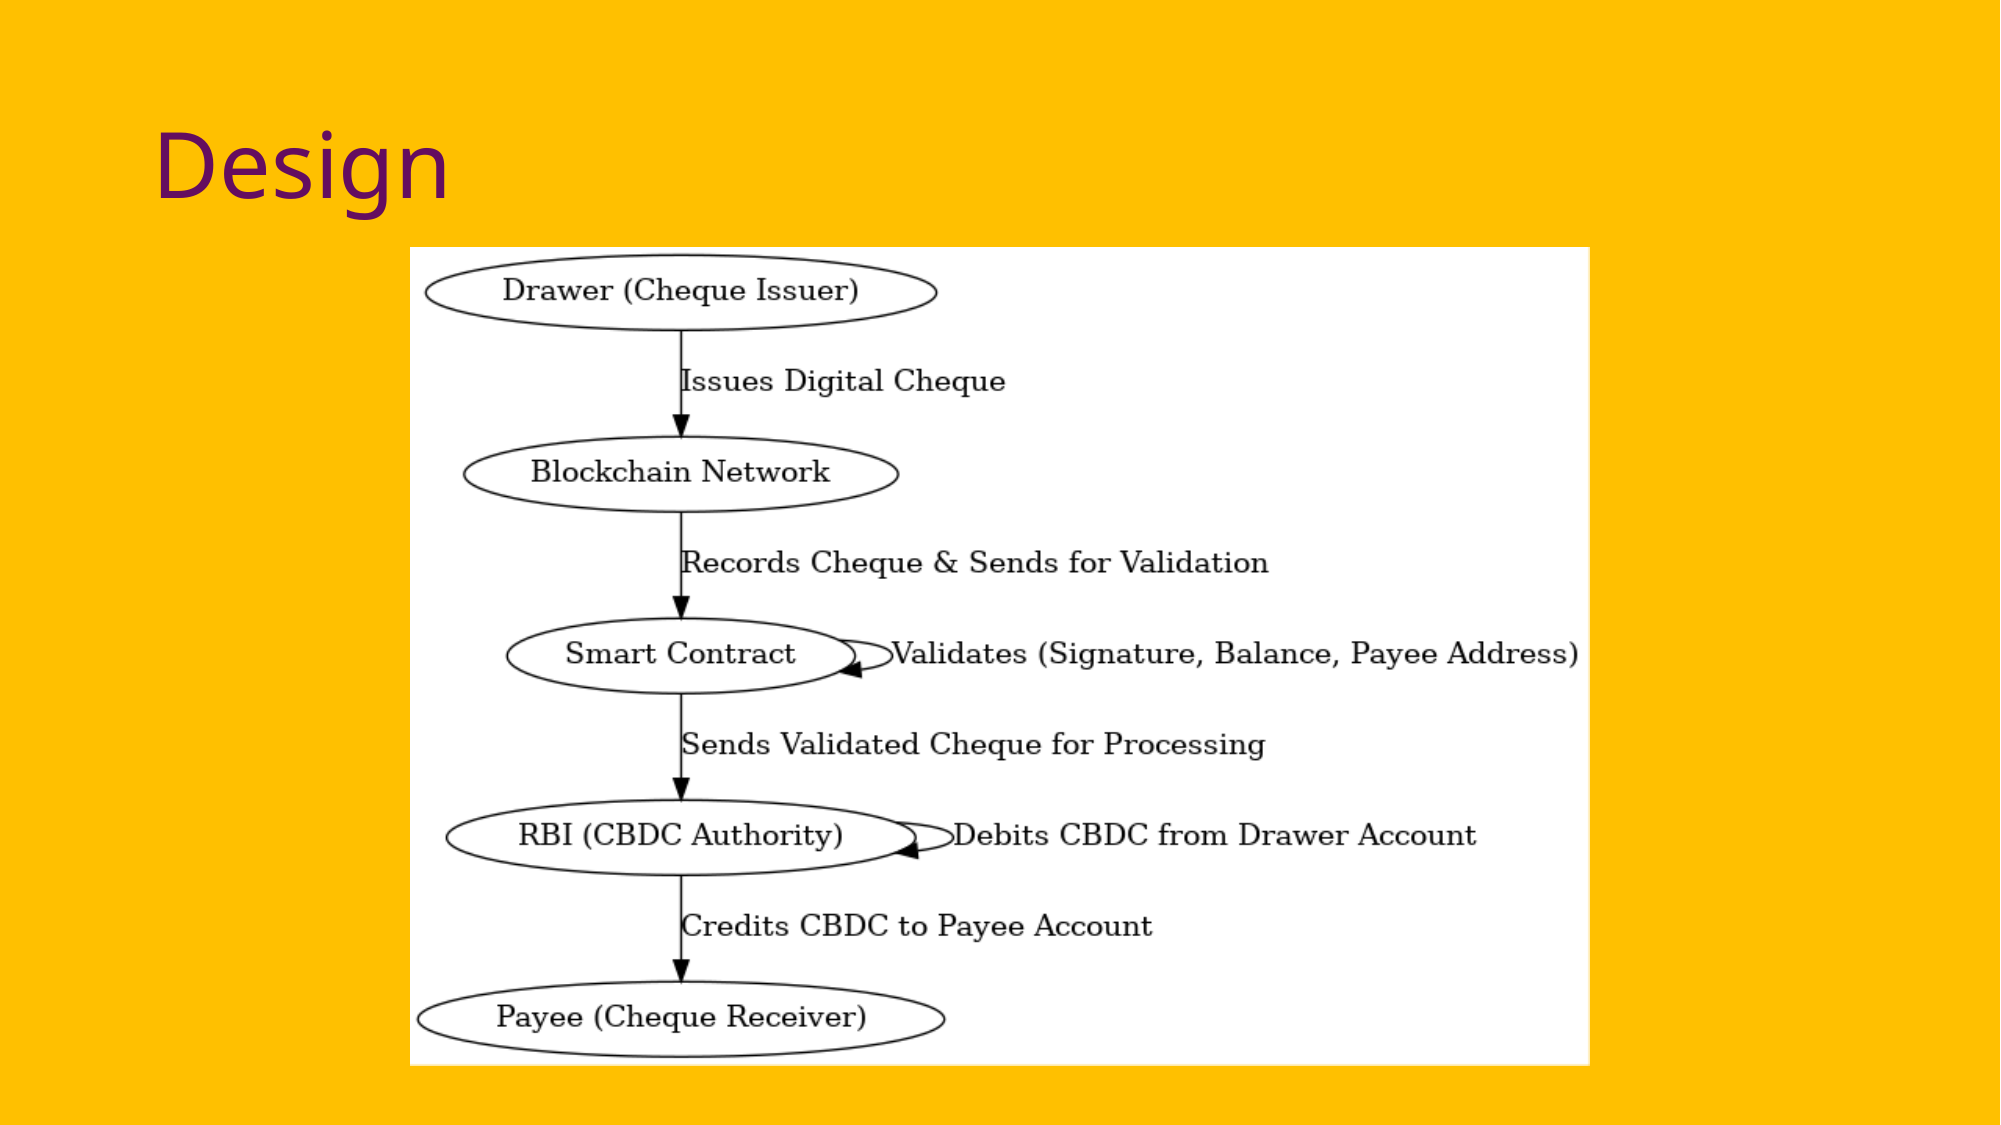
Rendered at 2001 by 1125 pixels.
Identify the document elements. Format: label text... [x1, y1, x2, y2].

picture [410, 247, 1590, 1066]
title Design [137, 59, 1863, 278]
